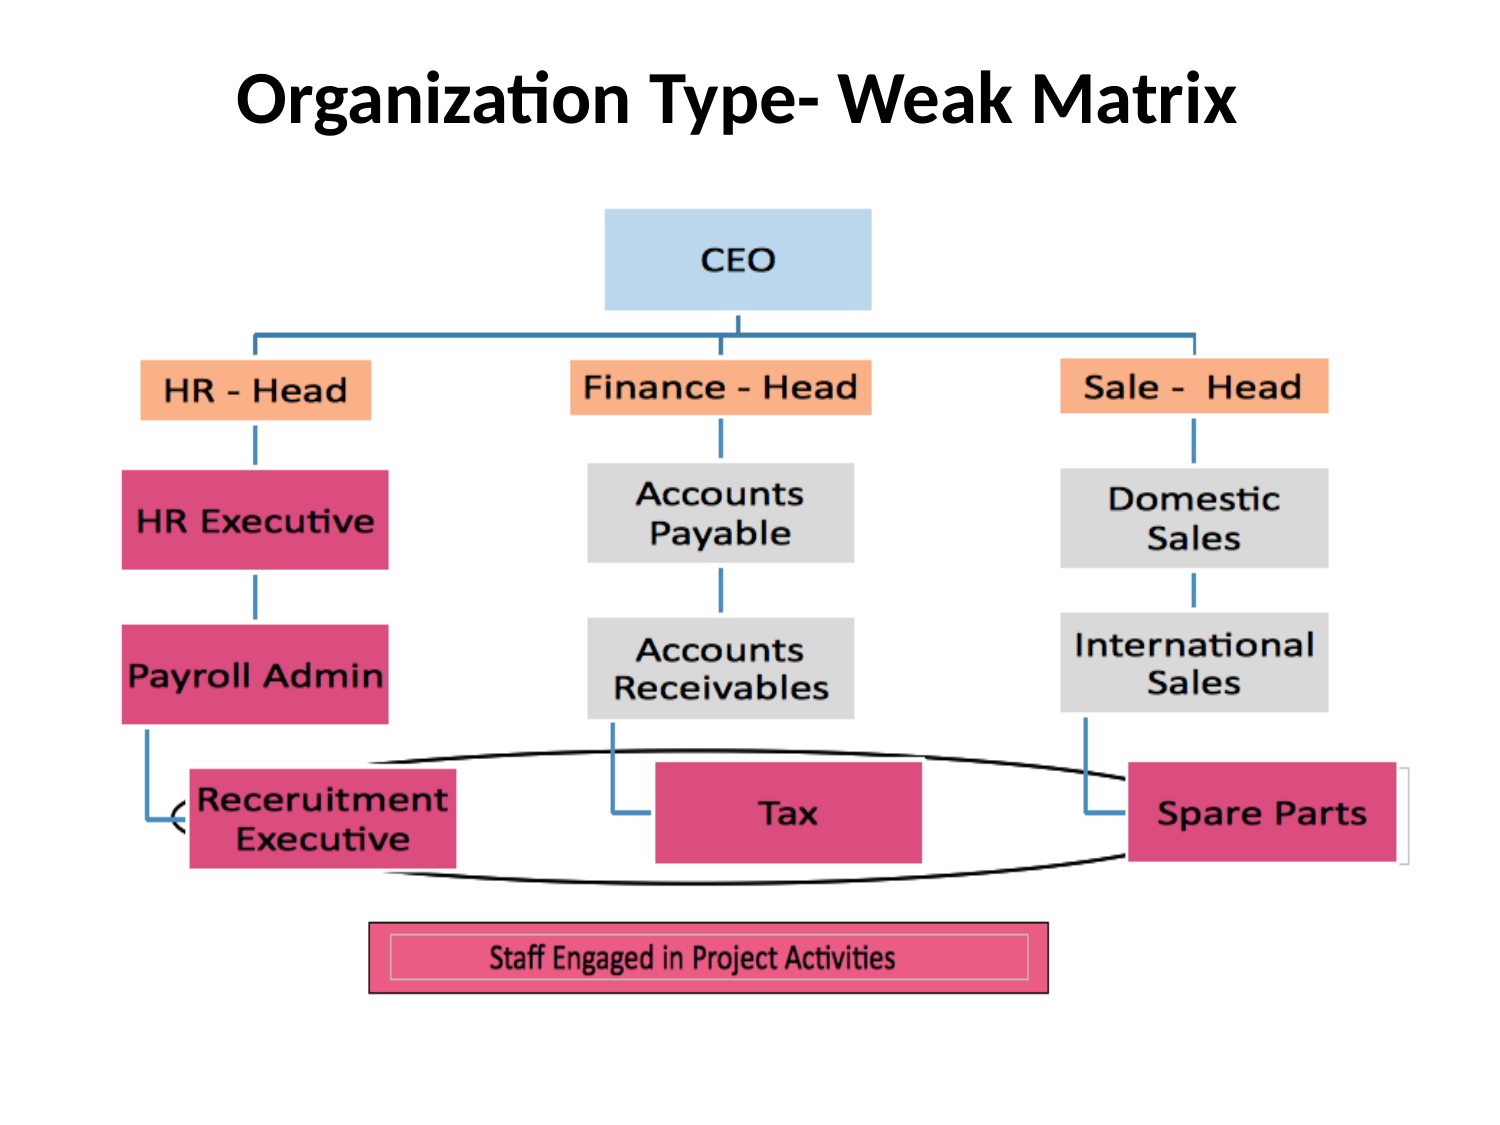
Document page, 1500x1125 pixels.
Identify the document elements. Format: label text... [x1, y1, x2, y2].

picture [37, 199, 1451, 1040]
title Organization Type- Weak Matrix [62, 0, 1413, 188]
